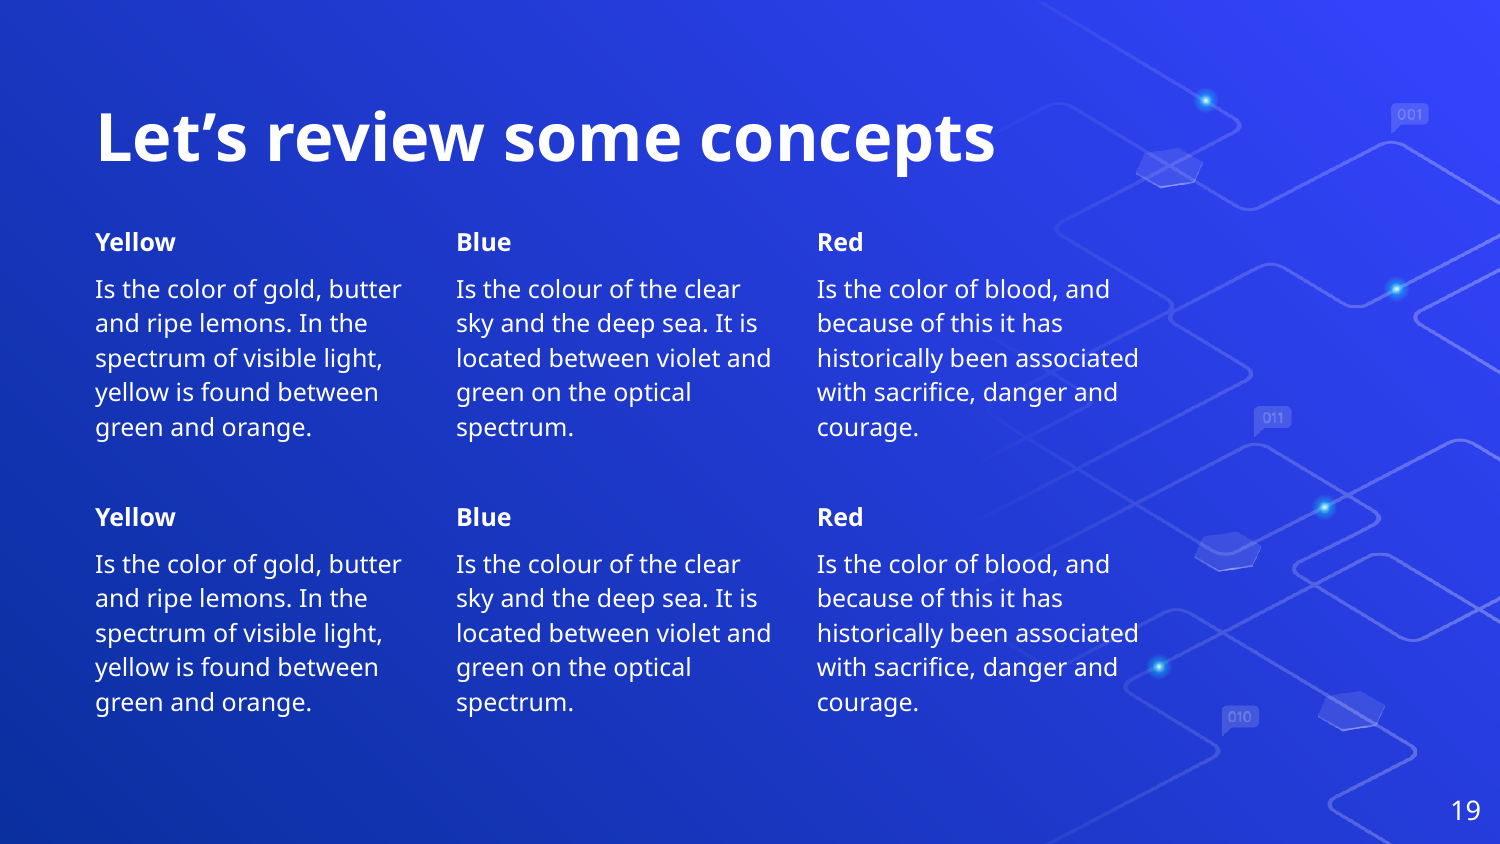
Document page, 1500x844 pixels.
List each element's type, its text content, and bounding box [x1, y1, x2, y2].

list Blue Is the colour of the clear sky and the deep sea. It is located between violet and green on the optical spectrum. [456, 496, 786, 753]
list Yellow Is the color of gold, butter and ripe lemons. In the spectrum of visible light, yellow is found between green and orange. [95, 496, 425, 753]
list Yellow Is the color of gold, butter and ripe lemons. In the spectrum of visible light, yellow is found between green and orange. [95, 221, 425, 478]
list Blue Is the colour of the clear sky and the deep sea. It is located between violet and green on the optical spectrum. [456, 221, 786, 478]
list Red Is the color of blood, and because of this it has historically been associated with sacrifice, danger and courage. [816, 221, 1146, 478]
slide_number ‹#› [1391, 779, 1482, 844]
title Let’s review some concepts [95, 33, 1146, 175]
list Red Is the color of blood, and because of this it has historically been associated with sacrifice, danger and courage. [816, 496, 1146, 753]
picture [0, 0, 1500, 844]
